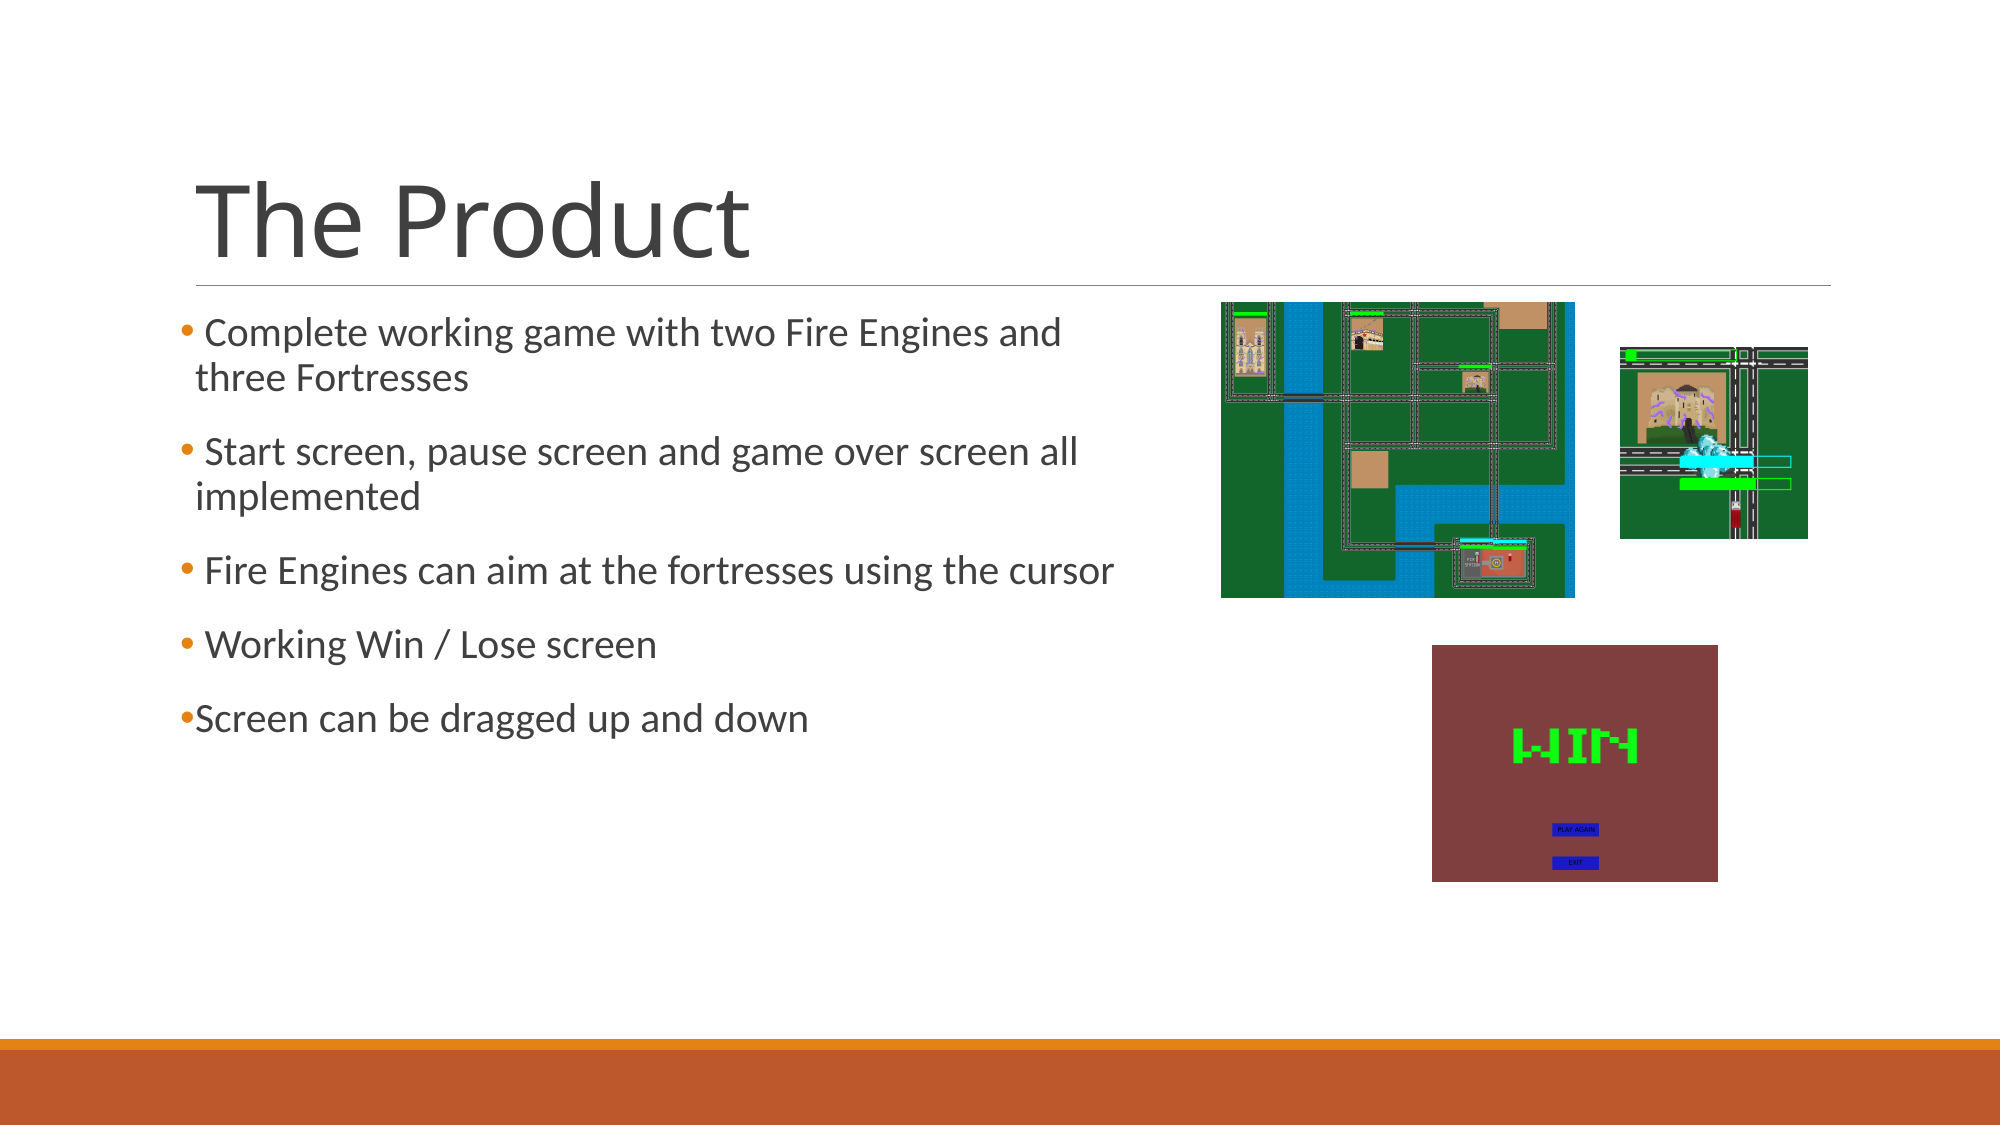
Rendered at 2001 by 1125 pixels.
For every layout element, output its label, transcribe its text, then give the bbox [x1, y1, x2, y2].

picture [1432, 644, 1718, 882]
title The Product [180, 47, 1830, 285]
list Complete working game with two Fire Engines and three Fortresses Start screen, pause screen and game over screen all implemented Fire Engines can aim at the fortresses using the cursor Working Win / Lose screen Screen can be dragged up and down [180, 302, 1121, 963]
picture [1220, 302, 1564, 598]
picture [1619, 346, 1809, 539]
